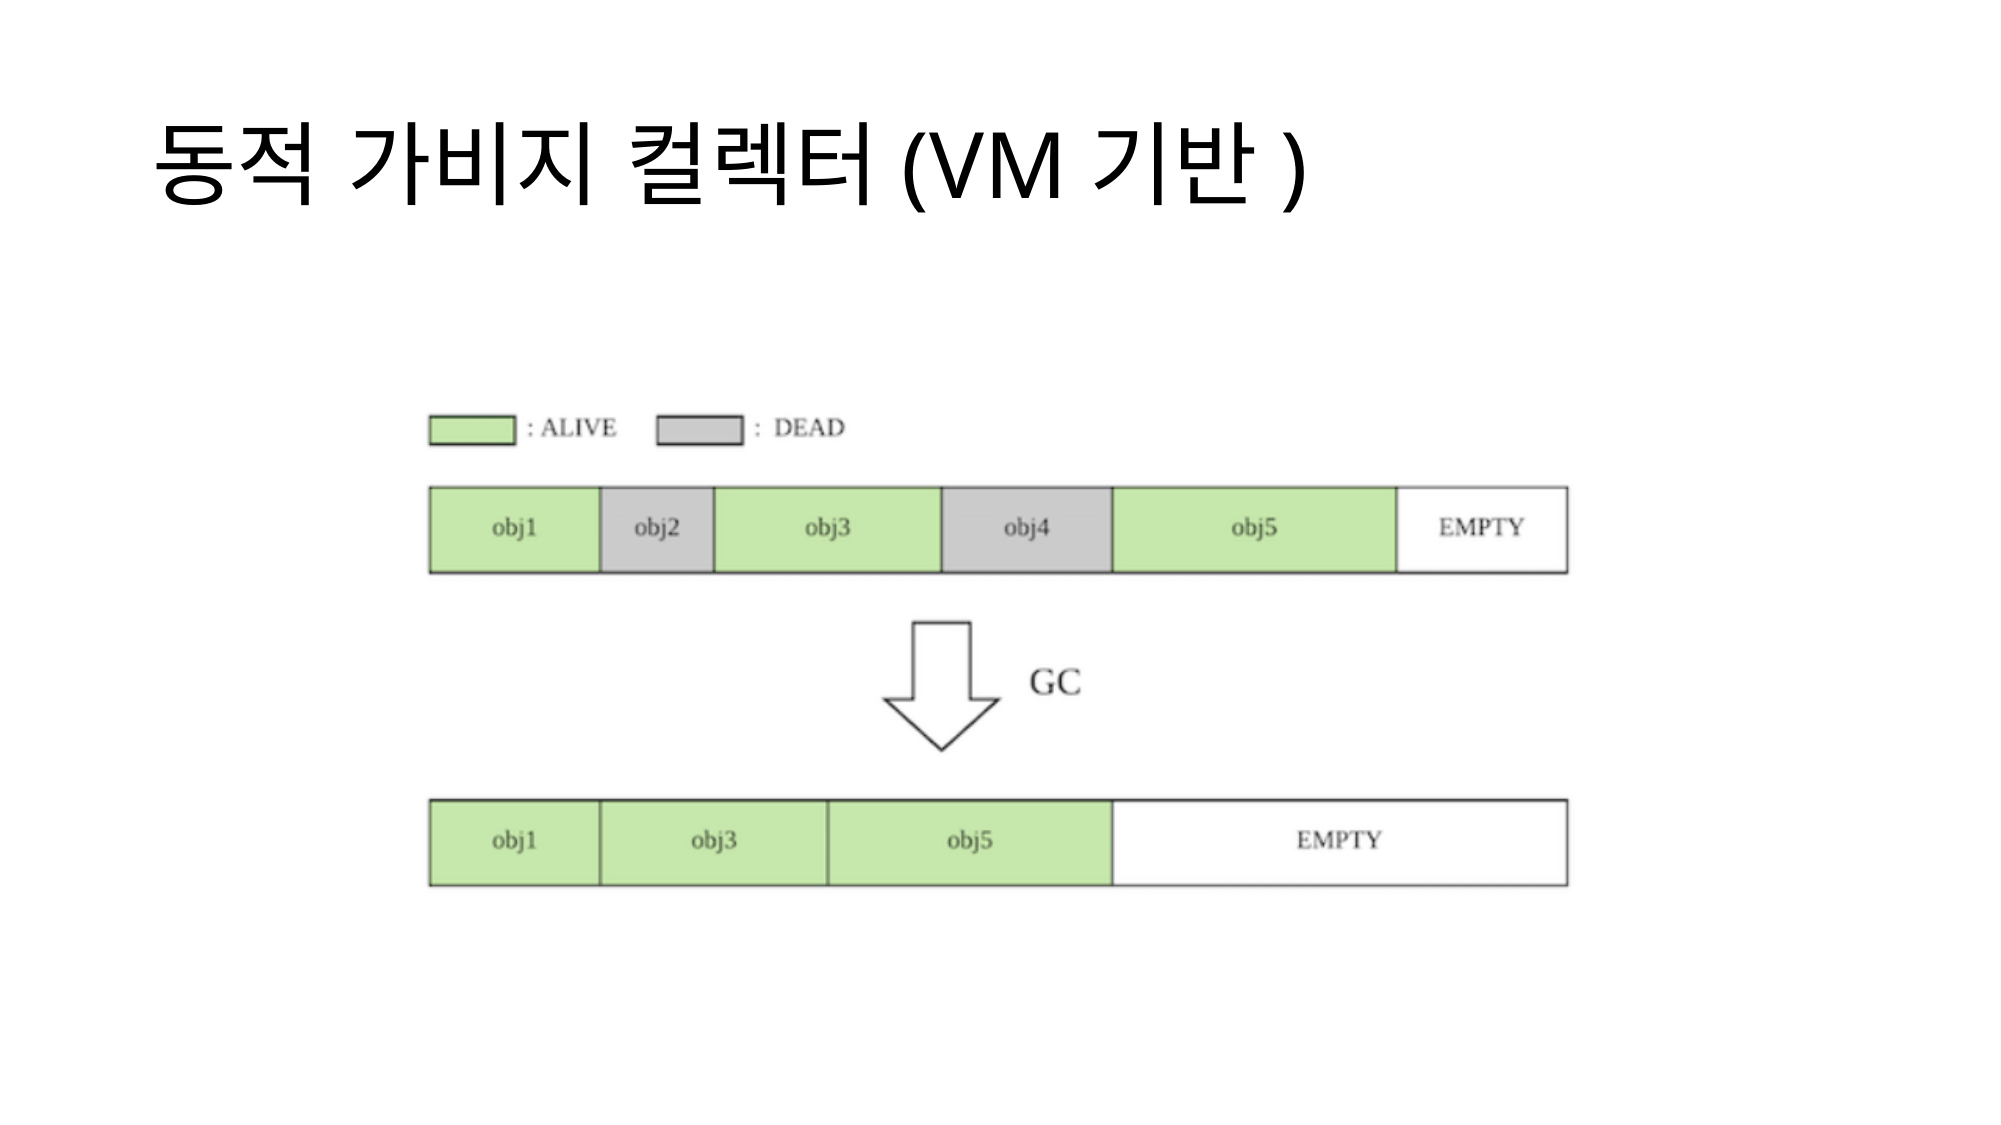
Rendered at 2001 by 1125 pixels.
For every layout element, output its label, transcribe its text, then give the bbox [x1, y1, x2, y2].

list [397, 383, 1603, 929]
title 동적 가비지 컬렉터(VM기반) [137, 59, 1863, 278]
